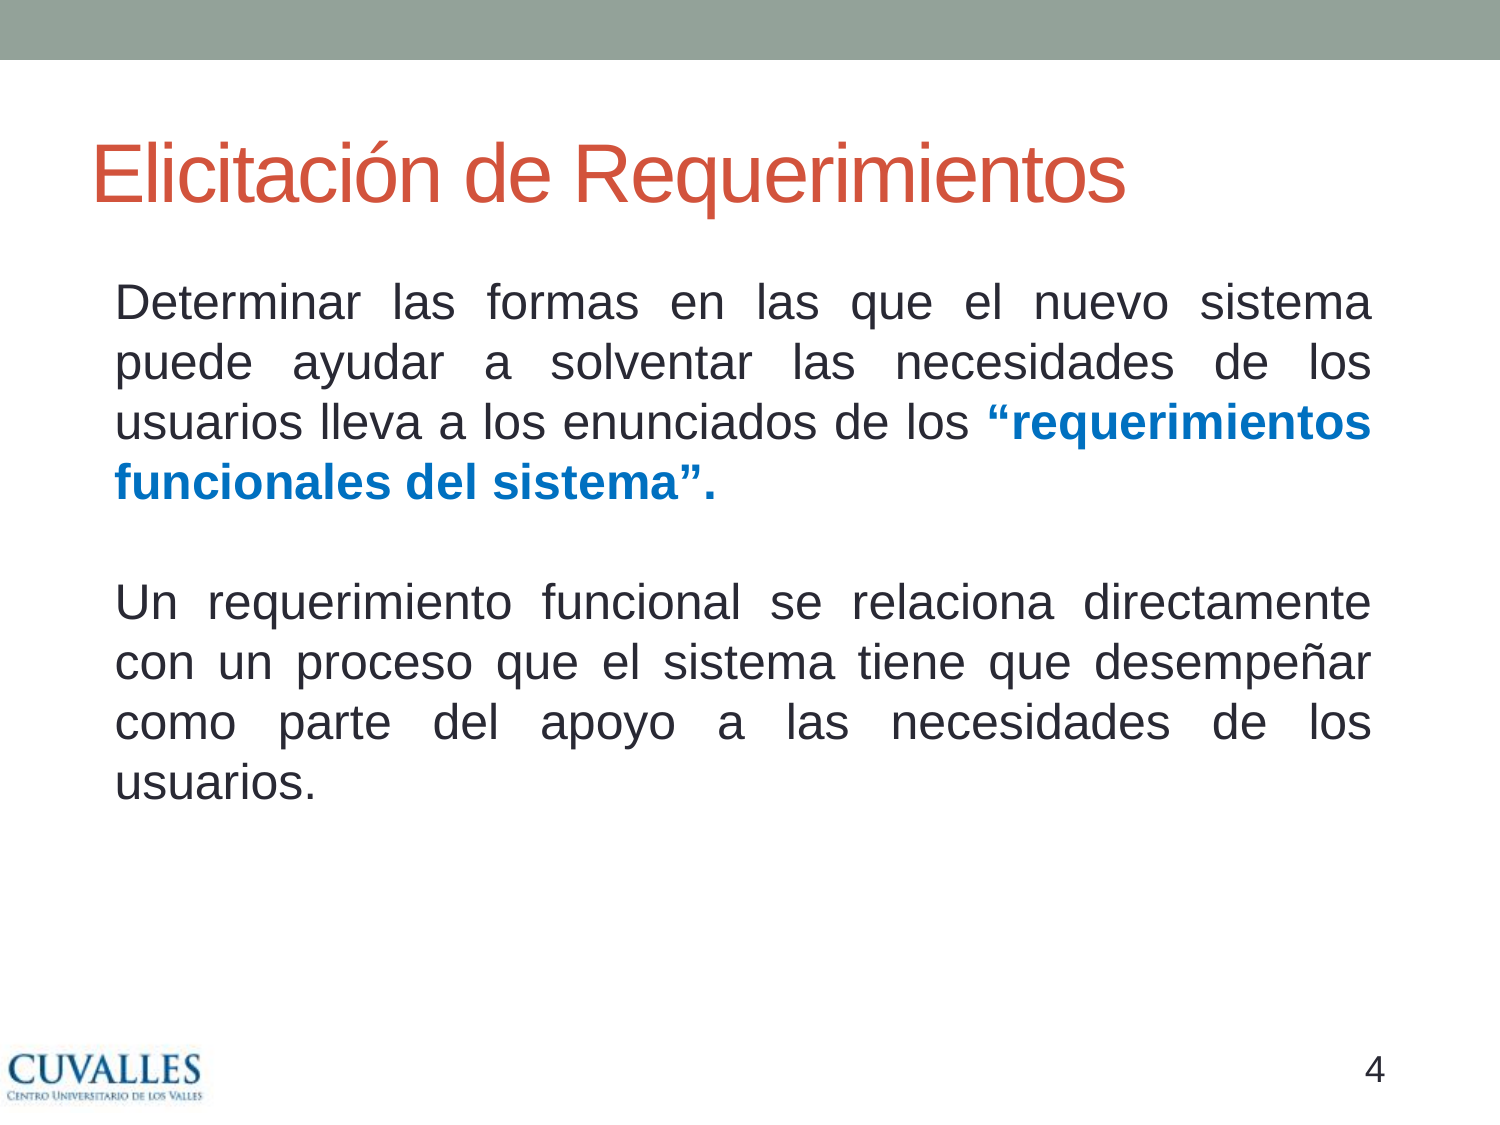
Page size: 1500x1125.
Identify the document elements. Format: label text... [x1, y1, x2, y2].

picture [0, 1037, 215, 1113]
text_box Determinar las formas en las que el nuevo sistema puede ayudar a solventar las necesidades de los usuarios lleva a los enunciados de los “requerimientos funcionales del sistema”. Un requerimiento funcional se relaciona directamente con un proceso que el sistema tiene que desempeñar como parte del apoyo a las necesidades de los usuarios. [99, 262, 1388, 1058]
slide_number 3 [1350, 1037, 1500, 1092]
title Elicitación de Requerimientos [75, 87, 1425, 250]
